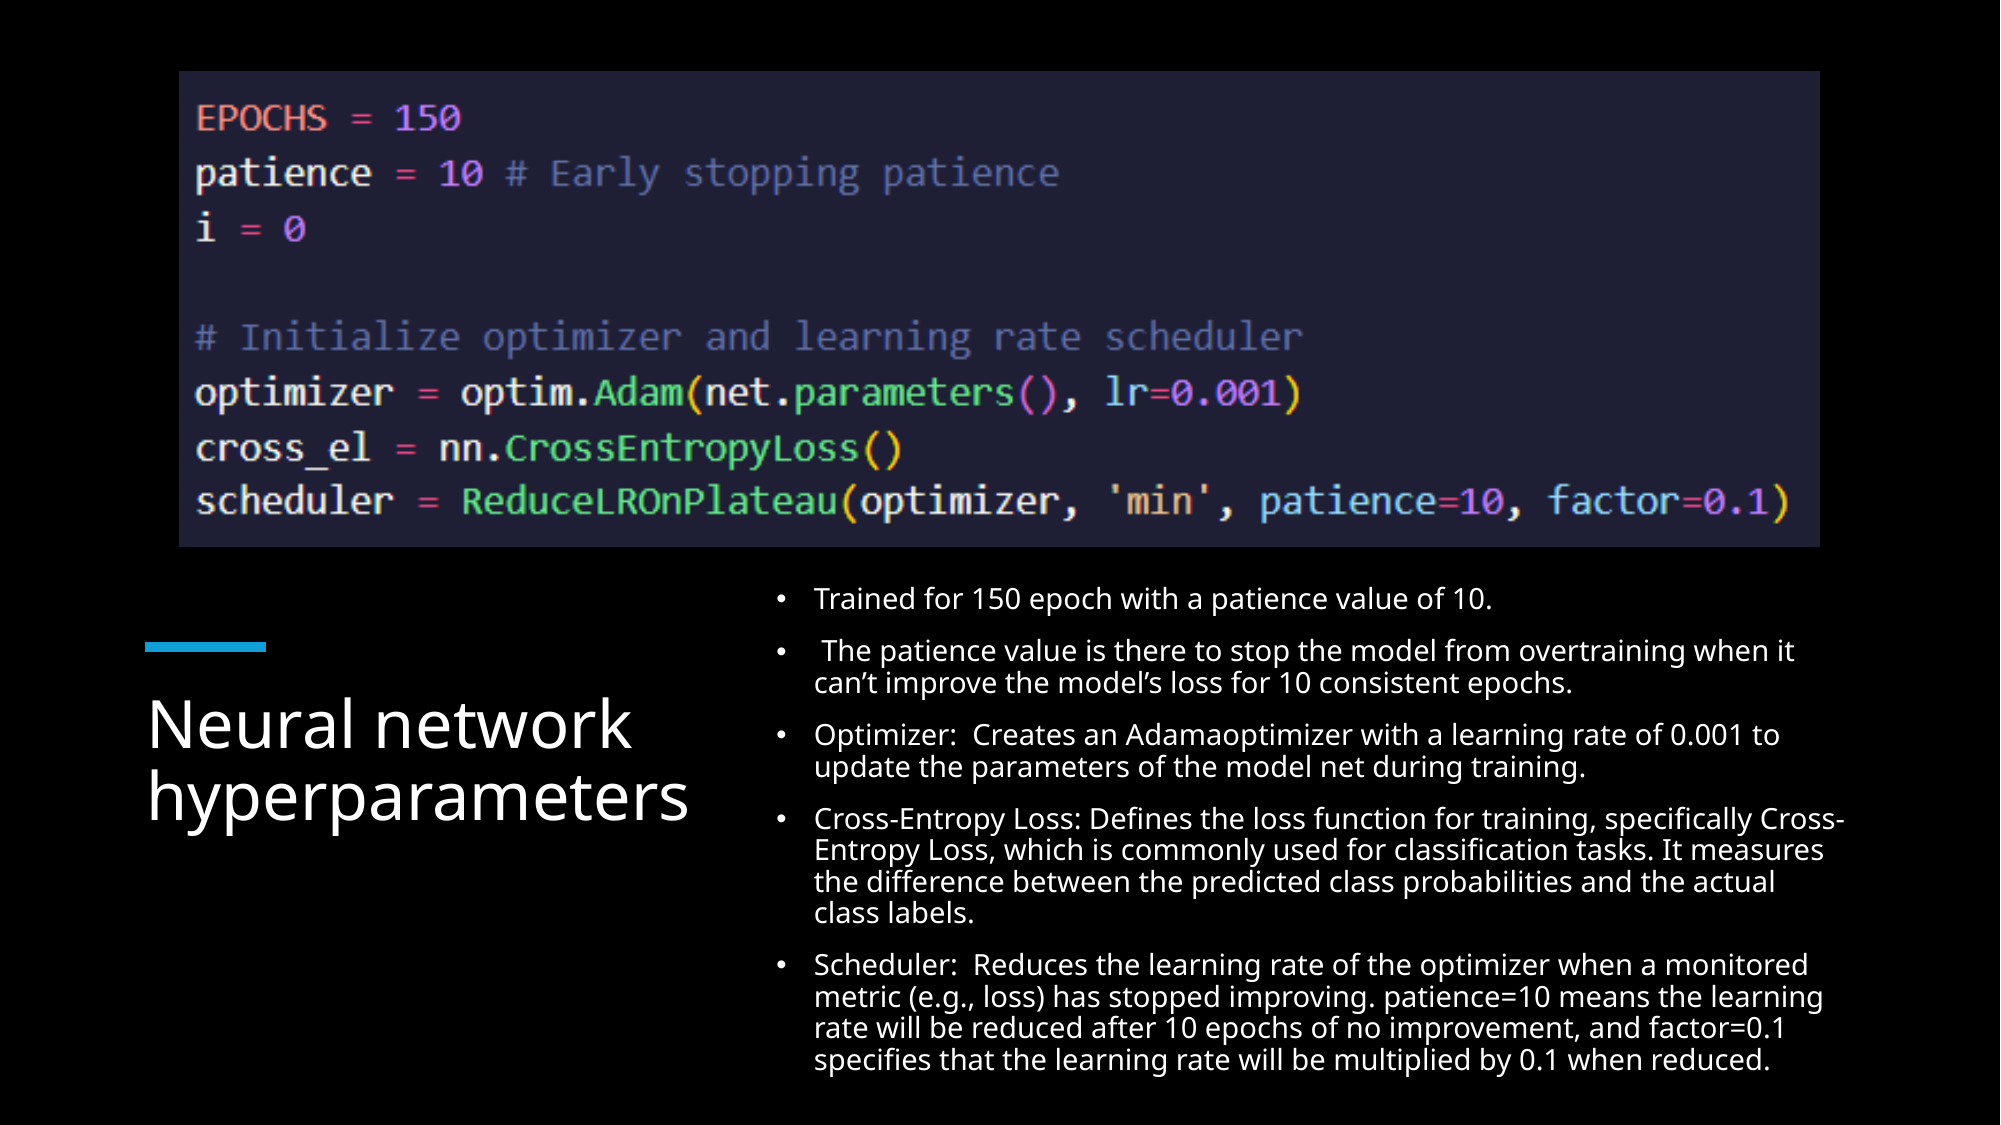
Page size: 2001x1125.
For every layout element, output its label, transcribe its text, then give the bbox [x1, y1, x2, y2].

title Neural network hyperparameters [131, 683, 826, 1054]
list Trained for 150 epoch with a patience value of 10. The patience value is there to stop the model from overtraining when it can’t improve the model’s loss for 10 consistent epochs. Optimizer: Creates an Adamaoptimizer with a learning rate of 0.001 to update the parameters of the model net during training. Cross-Entropy Loss: Defines the loss function for training, specifically Cross-Entropy Loss, which is commonly used for classification tasks. It measures the difference between the predicted class probabilities and the actual class labels. Scheduler: Reduces the learning rate of the optimizer when a monitored metric (e.g., loss) has stopped improving. patience=10 means the learning rate will be reduced after 10 epochs of no improvement, and factor=0.1 specifies that the learning rate will be multiplied by 0.1 when reduced. [761, 577, 1863, 1024]
picture [179, 70, 1821, 548]
